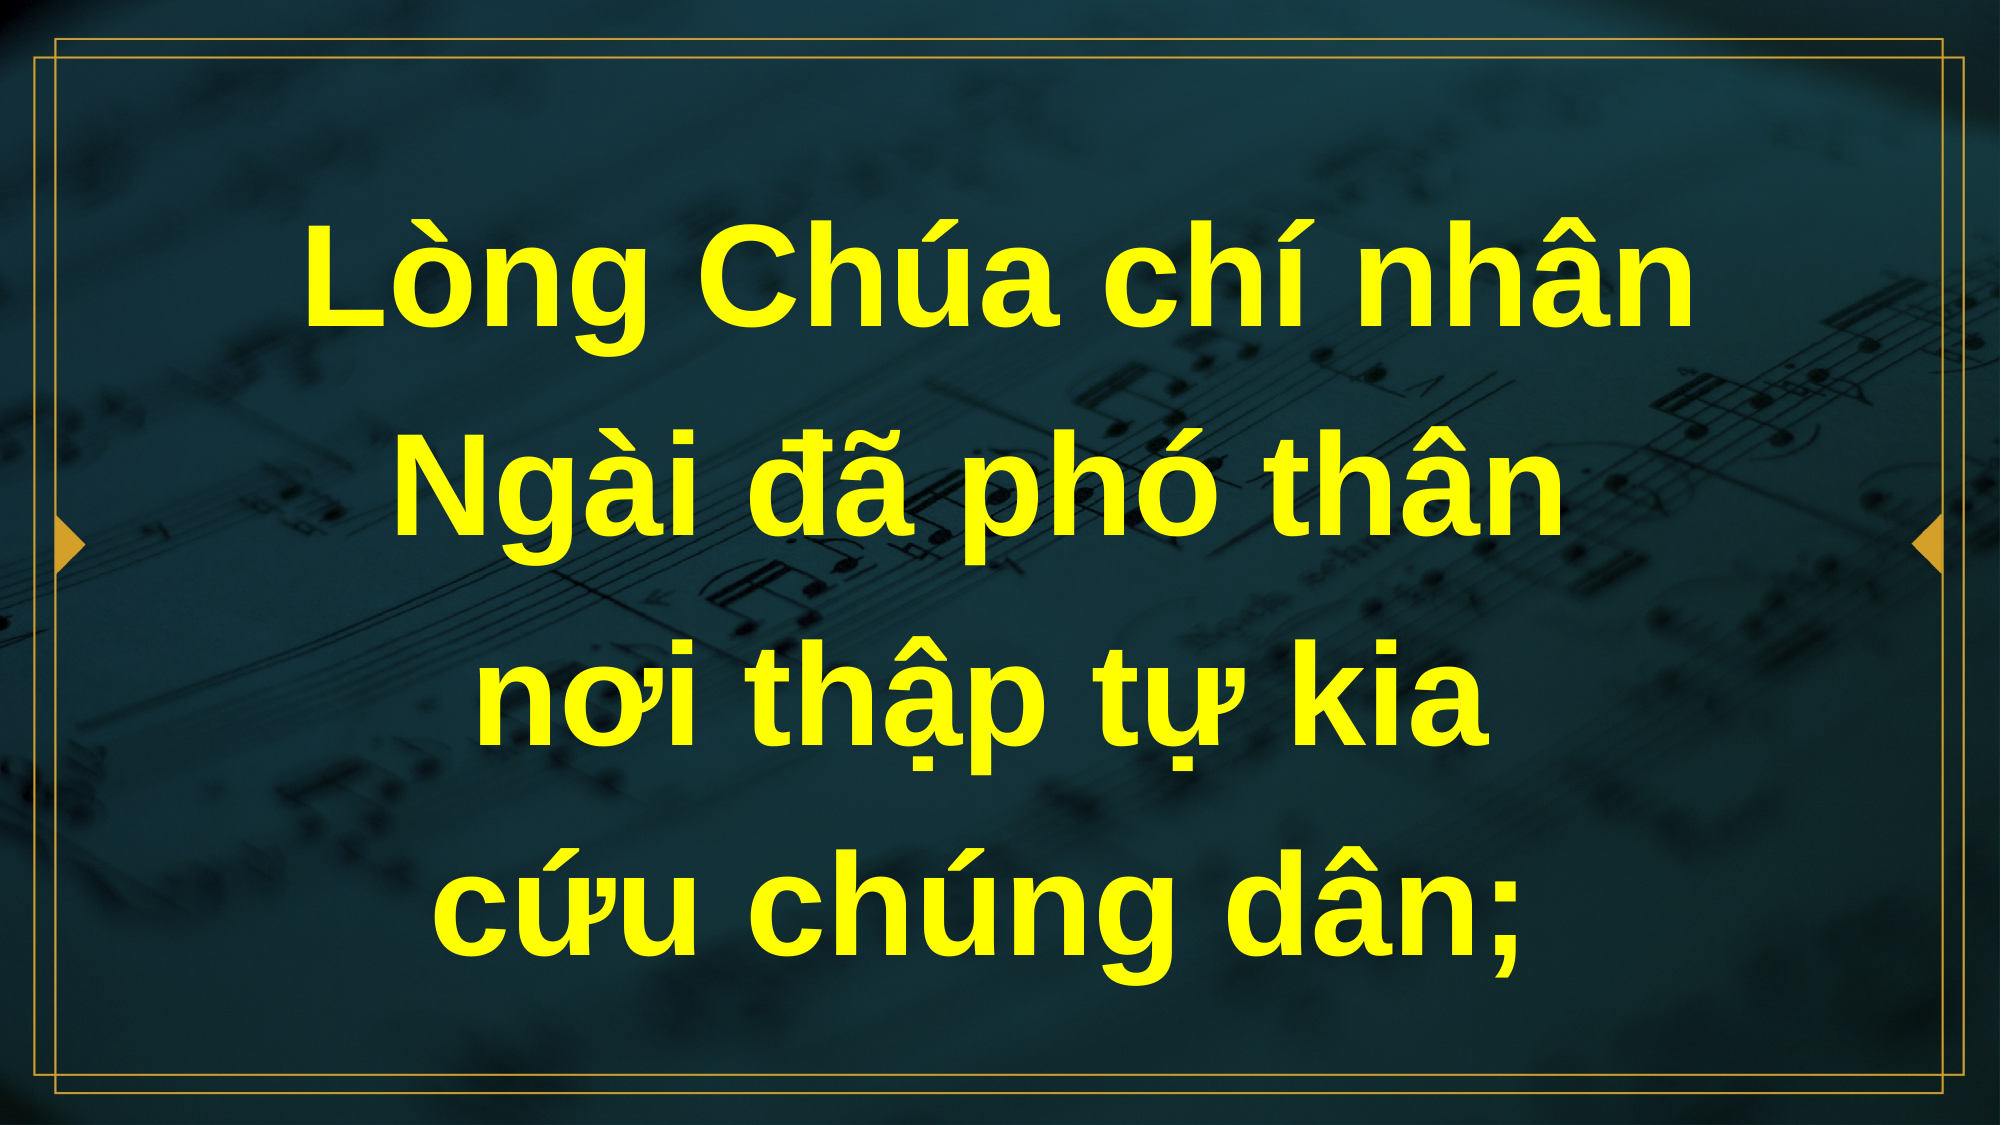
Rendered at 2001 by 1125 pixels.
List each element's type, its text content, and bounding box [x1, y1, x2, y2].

picture [0, 0, 2000, 1125]
title Lòng Chúa chí nhân Ngài đã phó thân nơi thập tự kia cứu chúng dân; [55, 53, 1945, 1077]
